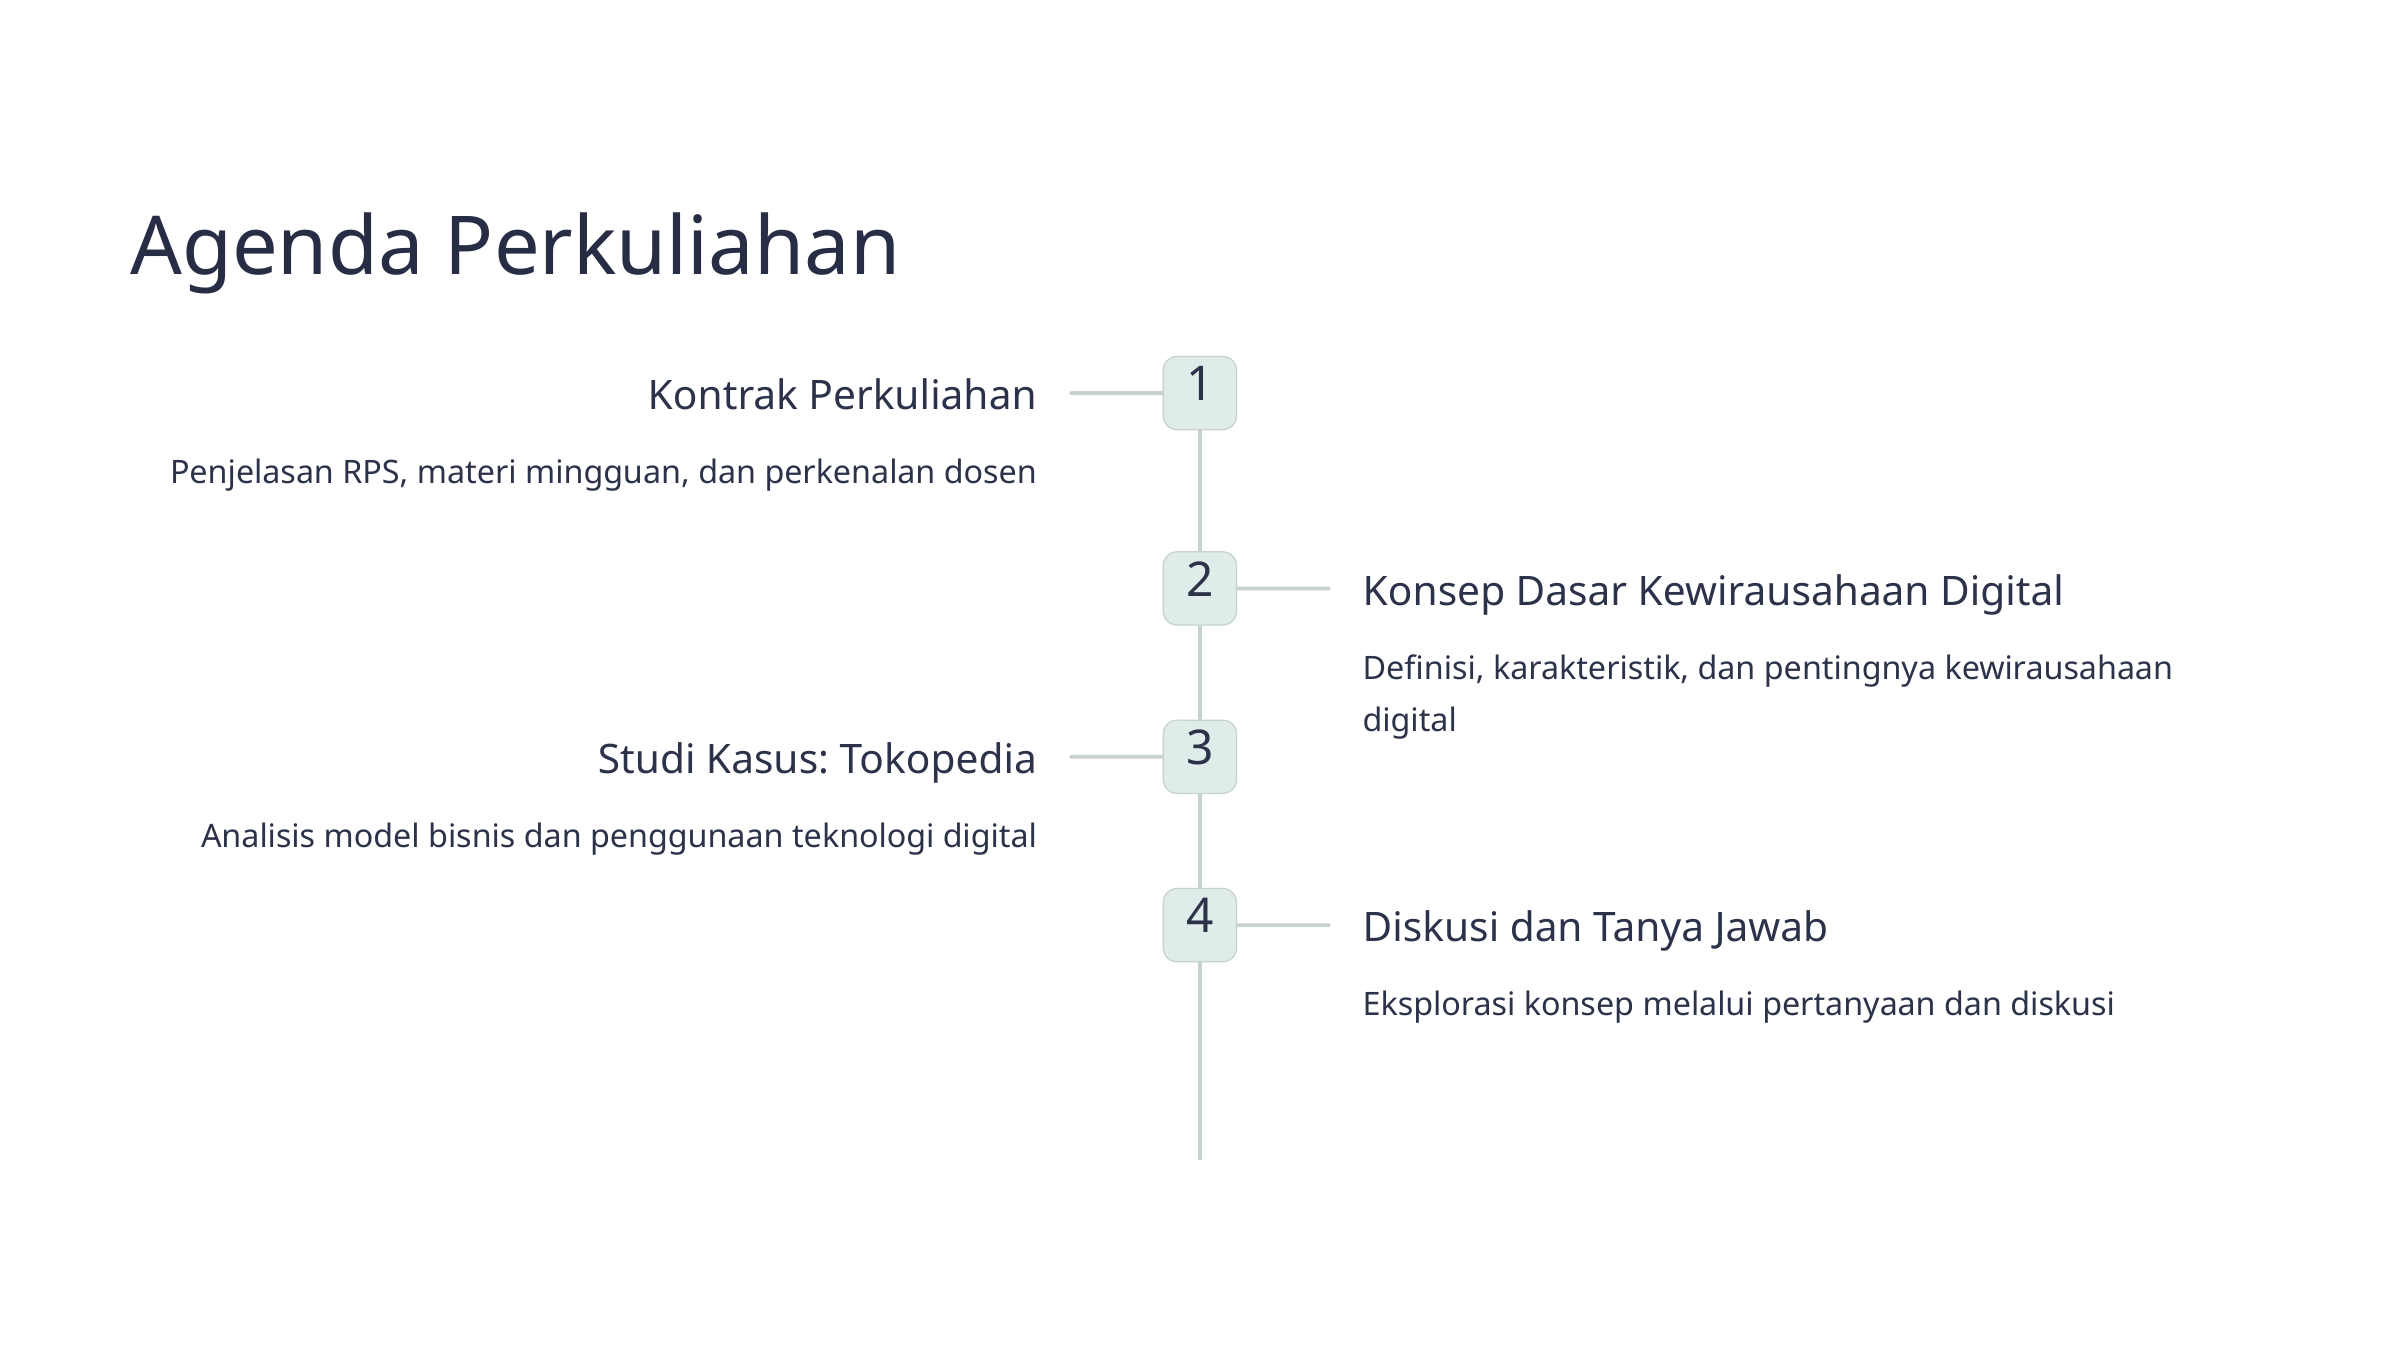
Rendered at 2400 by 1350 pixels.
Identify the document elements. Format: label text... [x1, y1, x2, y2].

text_box Analisis model bisnis dan penggunaan teknologi digital [130, 801, 1038, 854]
text_box [1069, 754, 1163, 759]
text_box Definisi, karakteristik, dan pentingnya kewirausahaan digital [1362, 633, 2270, 738]
text_box Kontrak Perkuliahan [630, 367, 1038, 419]
text_box [1198, 794, 1202, 888]
text_box [1198, 430, 1202, 551]
text_box Studi Kasus: Tokopedia [625, 731, 1038, 783]
text_box [1163, 720, 1237, 794]
text_box 4 [1175, 894, 1225, 956]
text_box Diskusi dan Tanya Jawab [1362, 899, 1805, 951]
text_box [1237, 923, 1331, 928]
text_box [1198, 626, 1202, 720]
text_box [1069, 391, 1163, 396]
text_box Eksplorasi konsep melalui pertanyaan dan diskusi [1362, 970, 2270, 1023]
text_box 1 [1175, 362, 1225, 424]
text_box Agenda Perkuliahan [130, 189, 945, 292]
text_box [1198, 962, 1202, 1161]
text_box 3 [1175, 726, 1225, 788]
text_box Penjelasan RPS, materi mingguan, dan perkenalan dosen [130, 438, 1038, 491]
text_box Konsep Dasar Kewirausahaan Digital [1362, 562, 2009, 614]
text_box [1237, 586, 1331, 591]
text_box [1163, 356, 1237, 430]
text_box [1163, 551, 1237, 626]
text_box [1163, 888, 1237, 962]
text_box 2 [1175, 557, 1225, 619]
